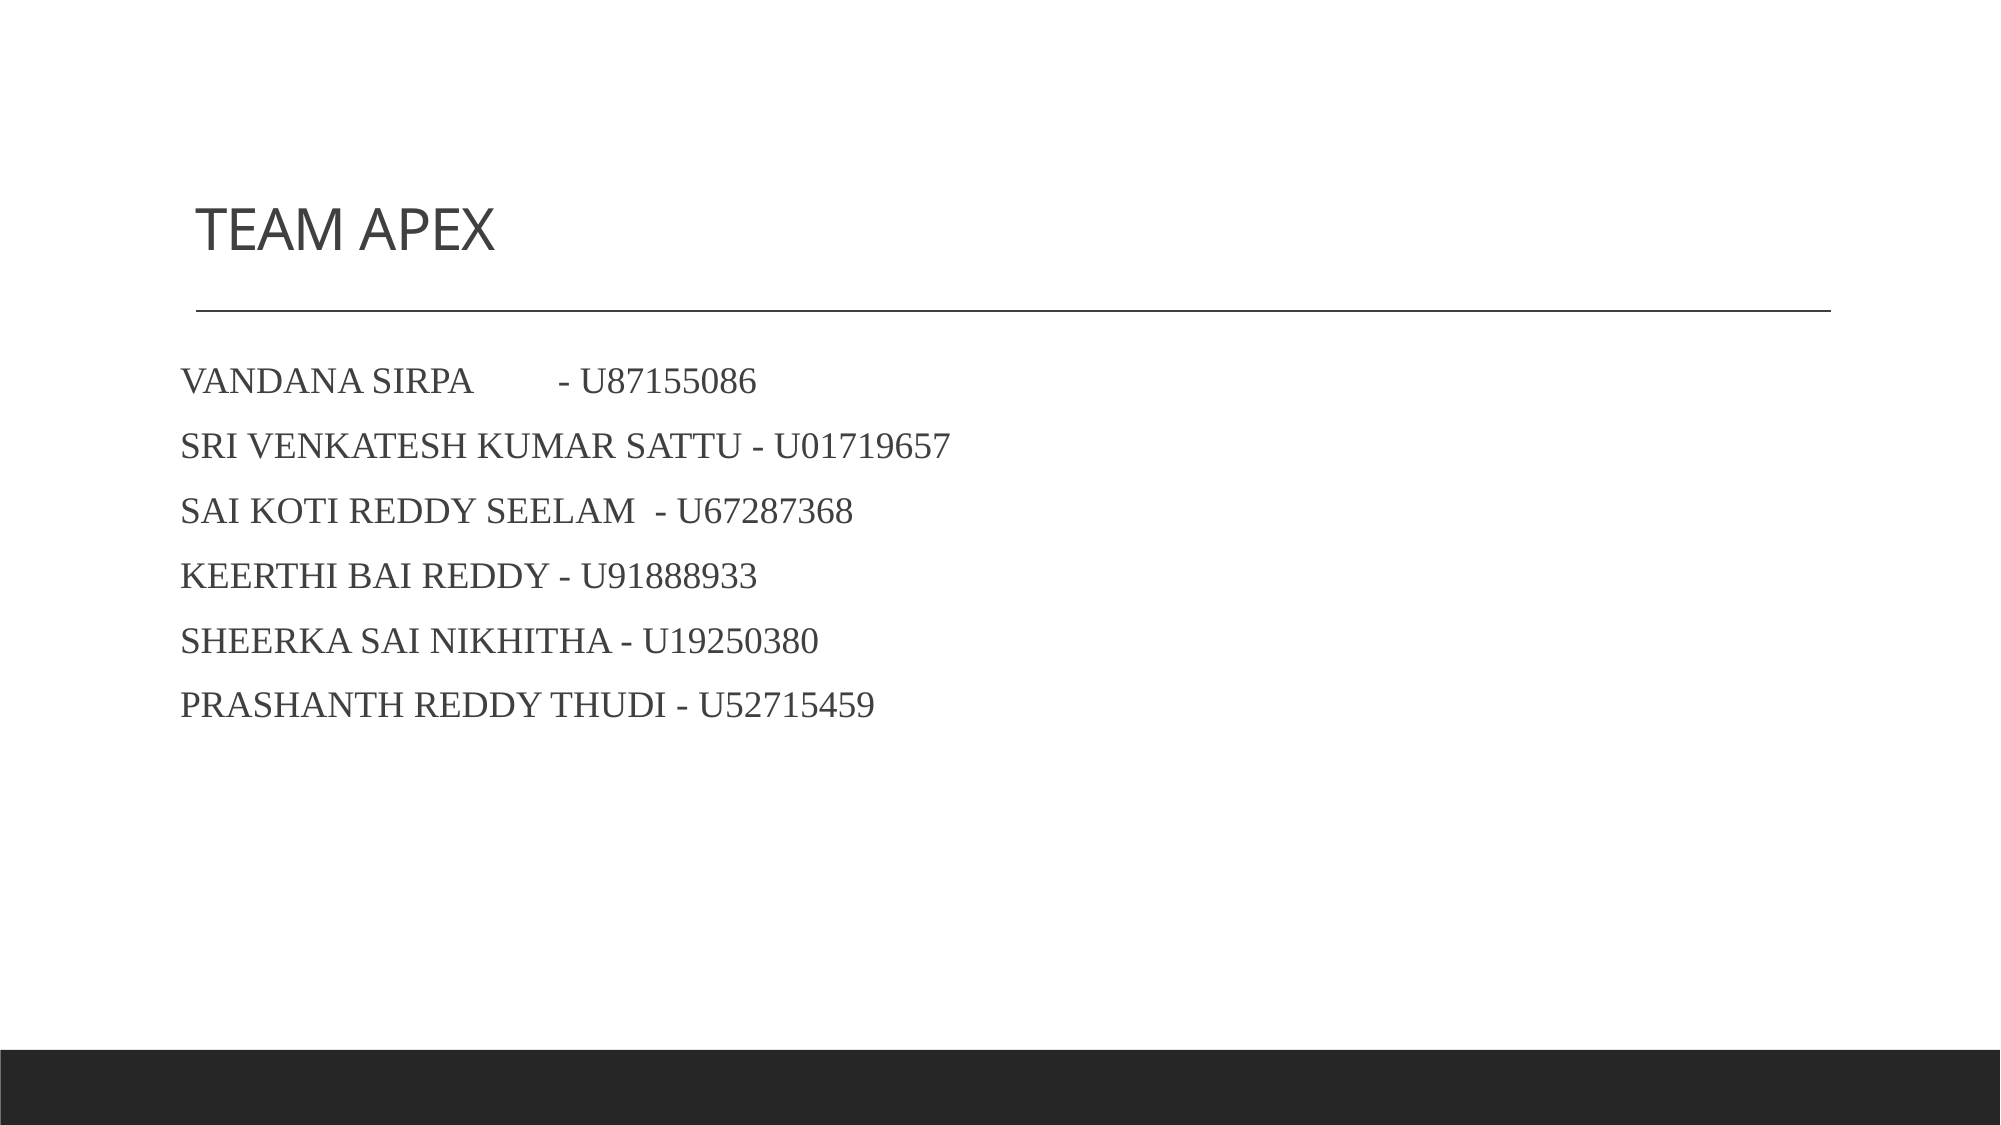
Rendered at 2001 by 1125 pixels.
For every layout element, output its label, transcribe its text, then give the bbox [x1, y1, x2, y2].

title TEAM APEX [180, 47, 1830, 271]
list VANDANA SIRPA - U87155086 SRI VENKATESH KUMAR SATTU - U01719657 SAI KOTI REDDY SEELAM - U67287368 KEERTHI BAI REDDY - U91888933 SHEERKA SAI NIKHITHA - U19250380 PRASHANTH REDDY THUDI - U52715459 [180, 345, 1830, 963]
